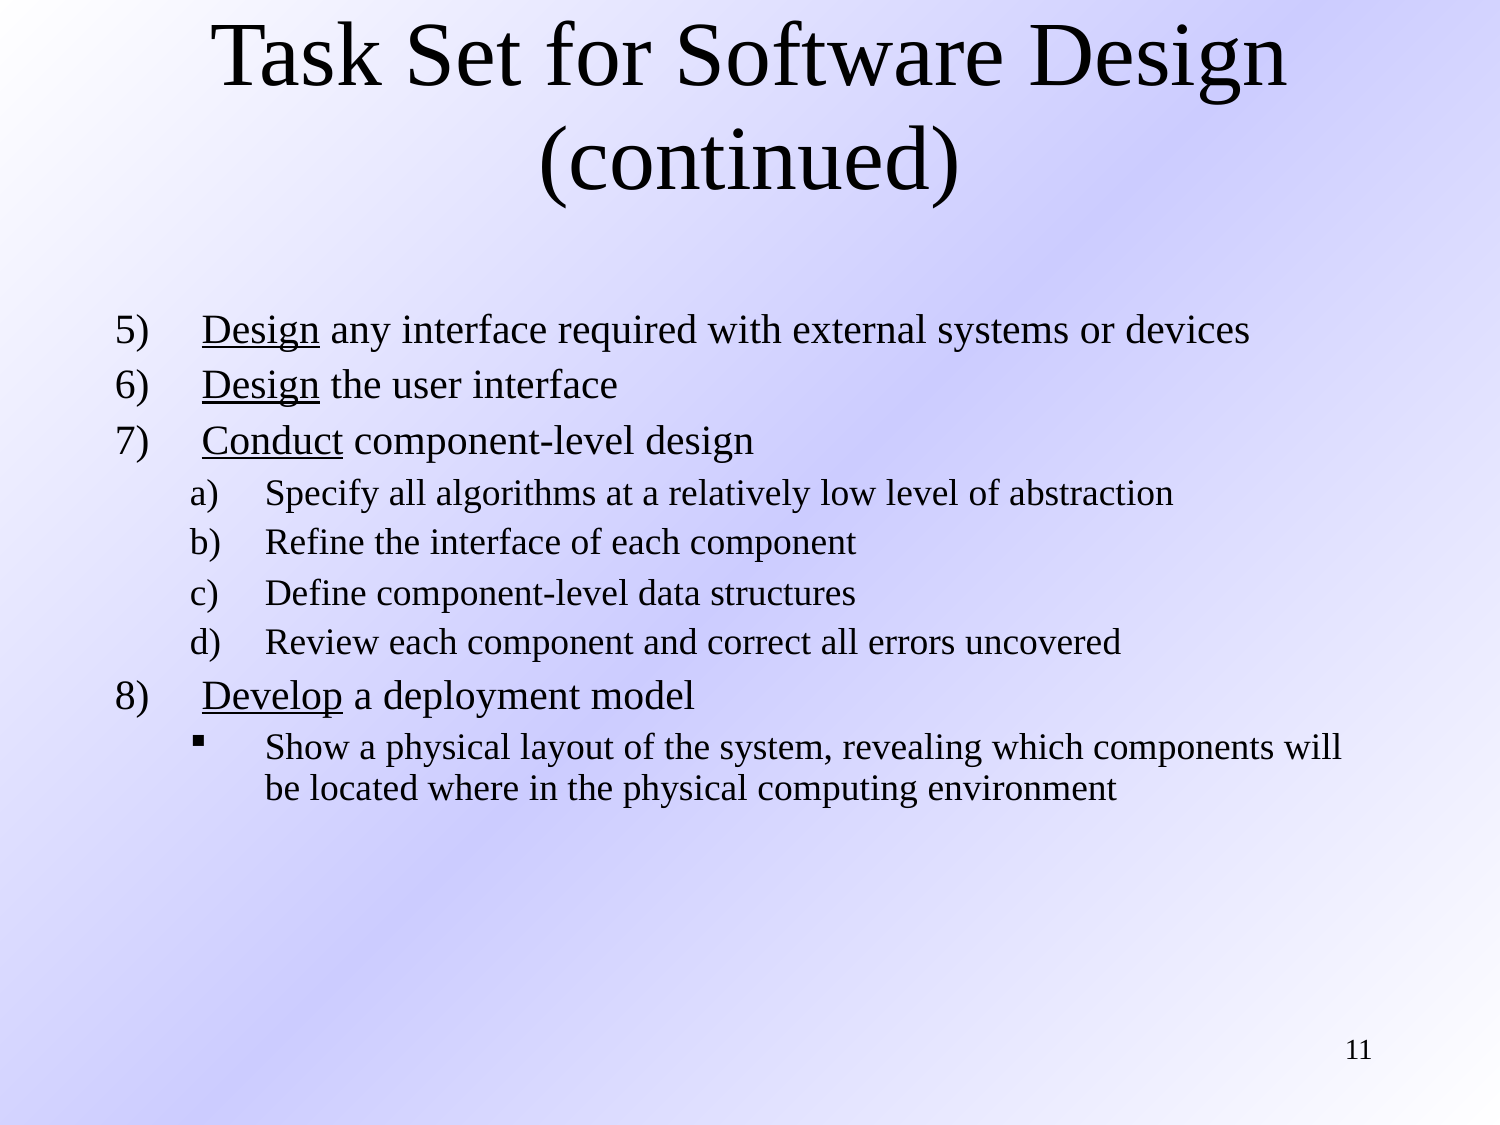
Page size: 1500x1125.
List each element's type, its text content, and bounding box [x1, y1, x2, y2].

title Task Set for Software Design (continued) [112, 0, 1388, 219]
list Design any interface required with external systems or devices Design the user interface Conduct component-level design Specify all algorithms at a relatively low level of abstraction Refine the interface of each component Define component-level data structures Review each component and correct all errors uncovered Develop a deployment model Show a physical layout of the system, revealing which components will be located where in the physical computing environment [99, 299, 1375, 975]
text_box 11 [1074, 1024, 1388, 1074]
